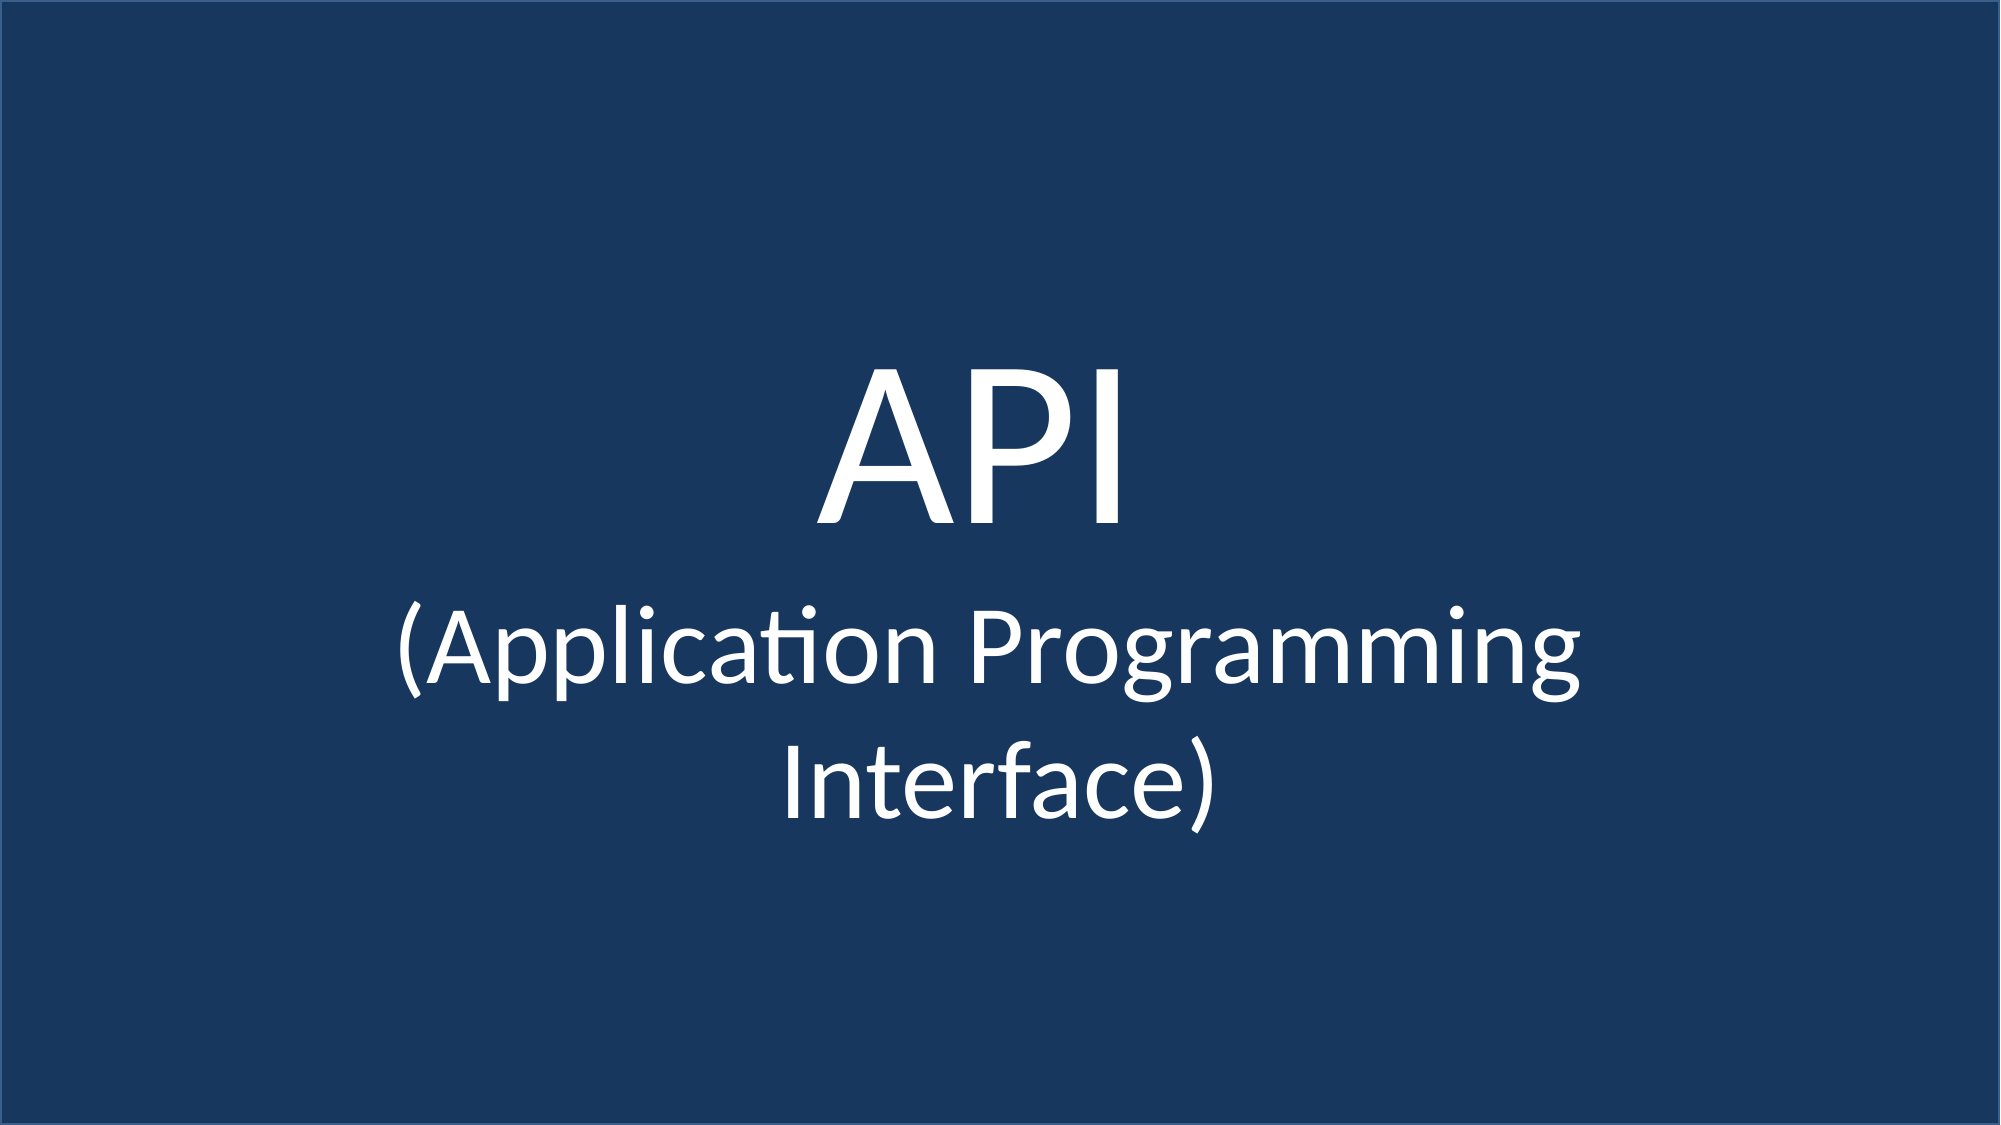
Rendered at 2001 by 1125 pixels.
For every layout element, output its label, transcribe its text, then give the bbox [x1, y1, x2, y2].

text_box API (Application Programming Interface) [0, 0, 2000, 1125]
